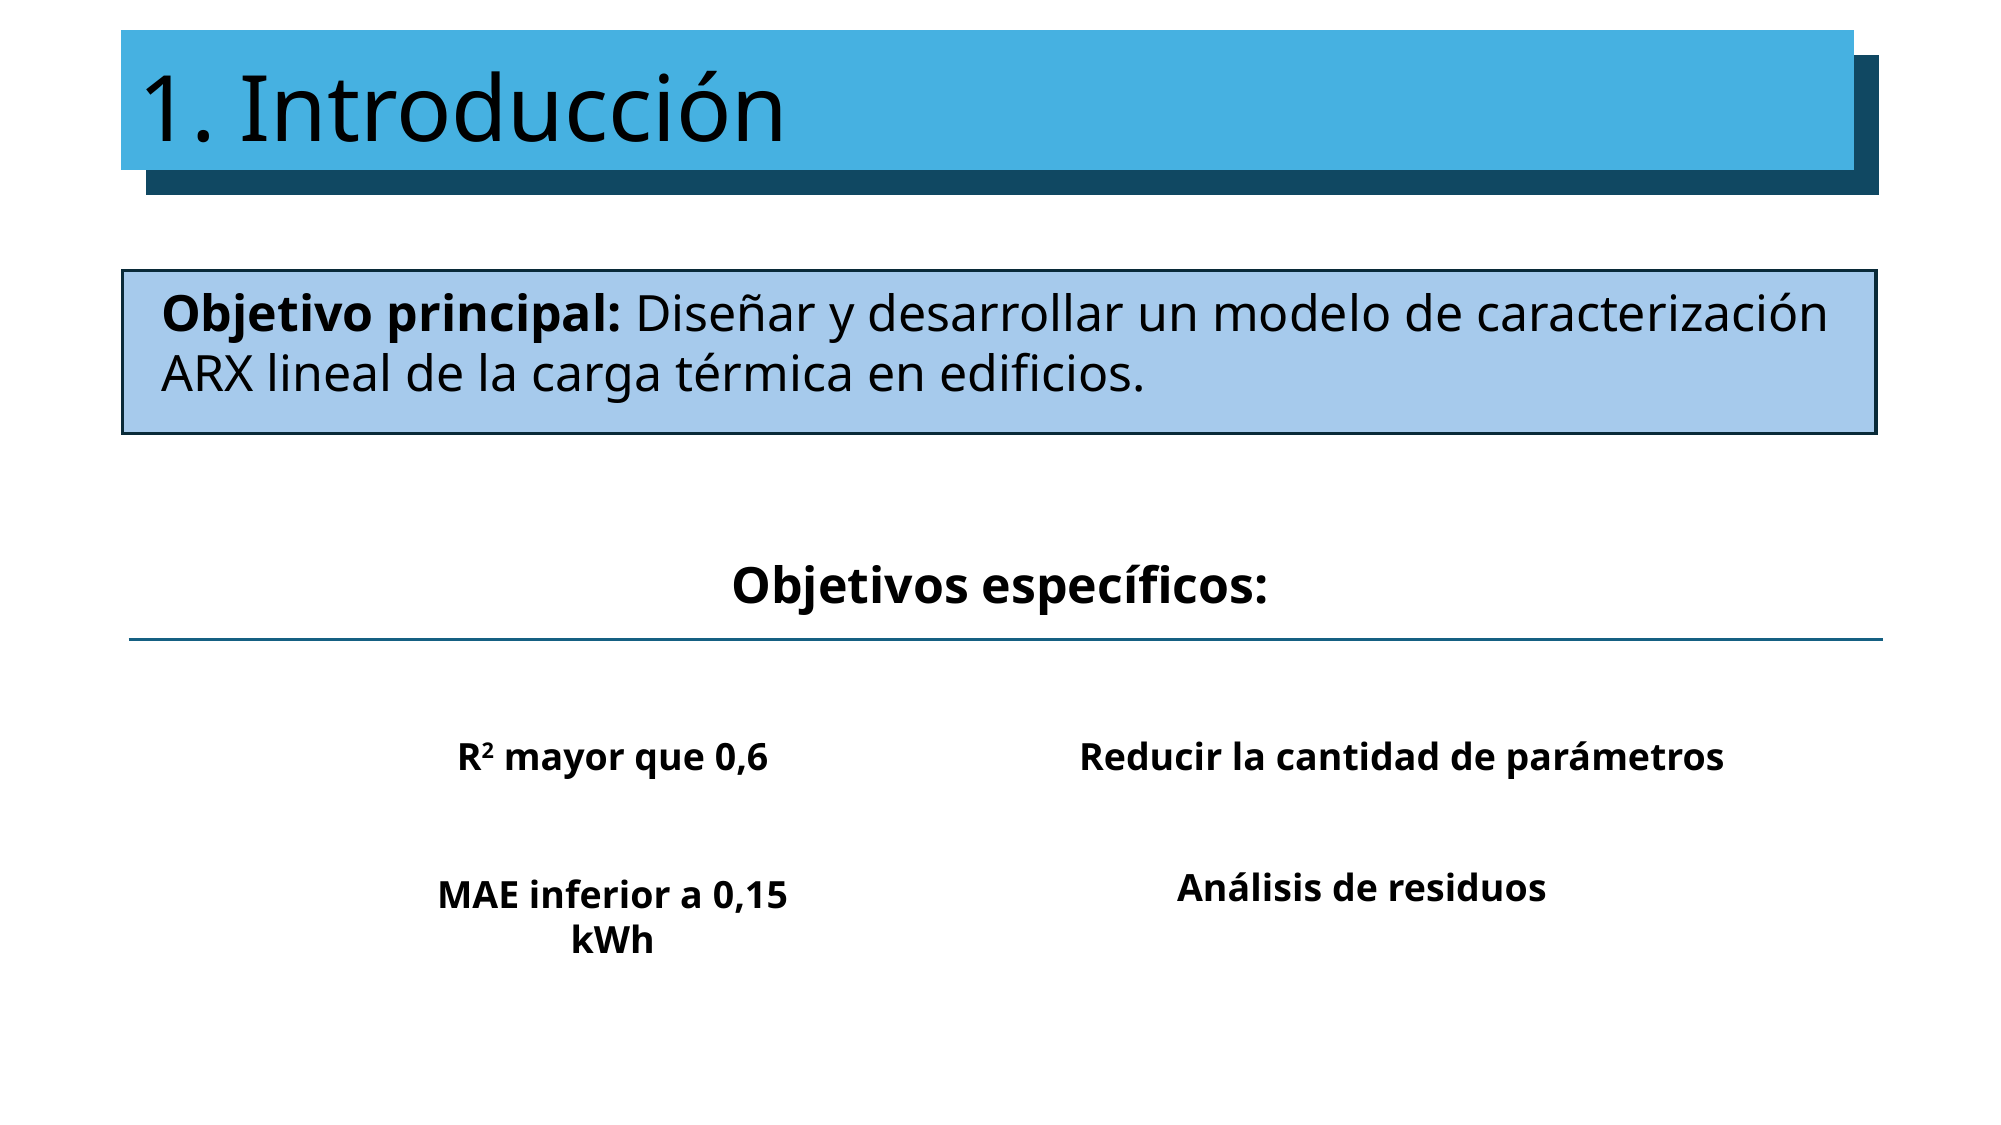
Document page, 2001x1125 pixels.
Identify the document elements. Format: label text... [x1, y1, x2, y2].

text_box Objetivo principal: Diseñar y desarrollar un modelo de caracterización ARX lineal de la carga térmica en edificios. [146, 274, 1863, 410]
title 1. Introducción [123, 3, 825, 221]
text_box R2 mayor que 0,6 [433, 725, 792, 830]
text_box [825, 30, 1854, 170]
text_box Análisis de residuos [1162, 856, 1631, 917]
text_box Objetivos específicos: [701, 546, 1299, 621]
text_box [825, 55, 1879, 195]
text_box MAE inferior a 0,15 kWh [388, 863, 838, 1014]
text_box Reducir la cantidad de parámetros [1064, 725, 1751, 785]
text_box [121, 269, 1878, 435]
